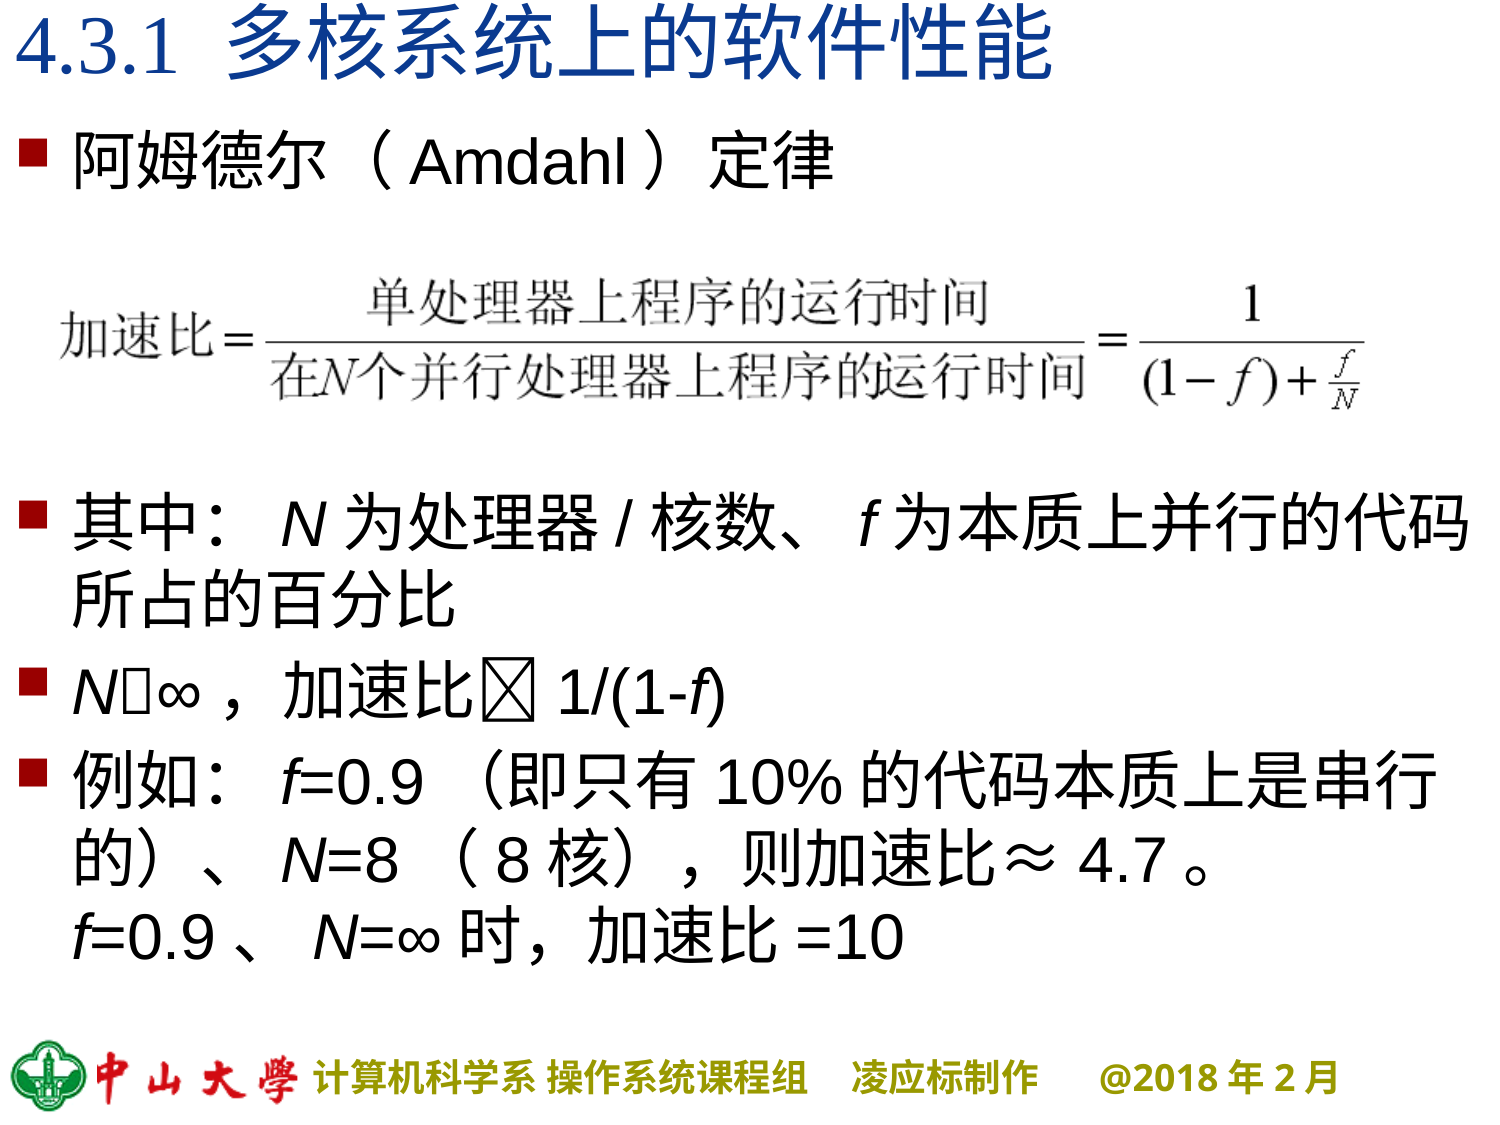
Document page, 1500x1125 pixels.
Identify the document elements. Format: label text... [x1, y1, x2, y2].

list 阿姆德尔（Amdahl）定律 其中：N为处理器/核数、f为本质上并行的代码所占的百分比 N∞，加速比1/(1-f) 例如：f=0.9（即只有10%的代码本质上是串行的）、N=8（8核），则加速比≈4.7。 f=0.9、N=∞时，加速比=10 [0, 112, 1500, 1025]
title 4.3.1 多核系统上的软件性能 [0, 0, 1500, 98]
picture [0, 1037, 307, 1121]
picture [52, 255, 1371, 422]
